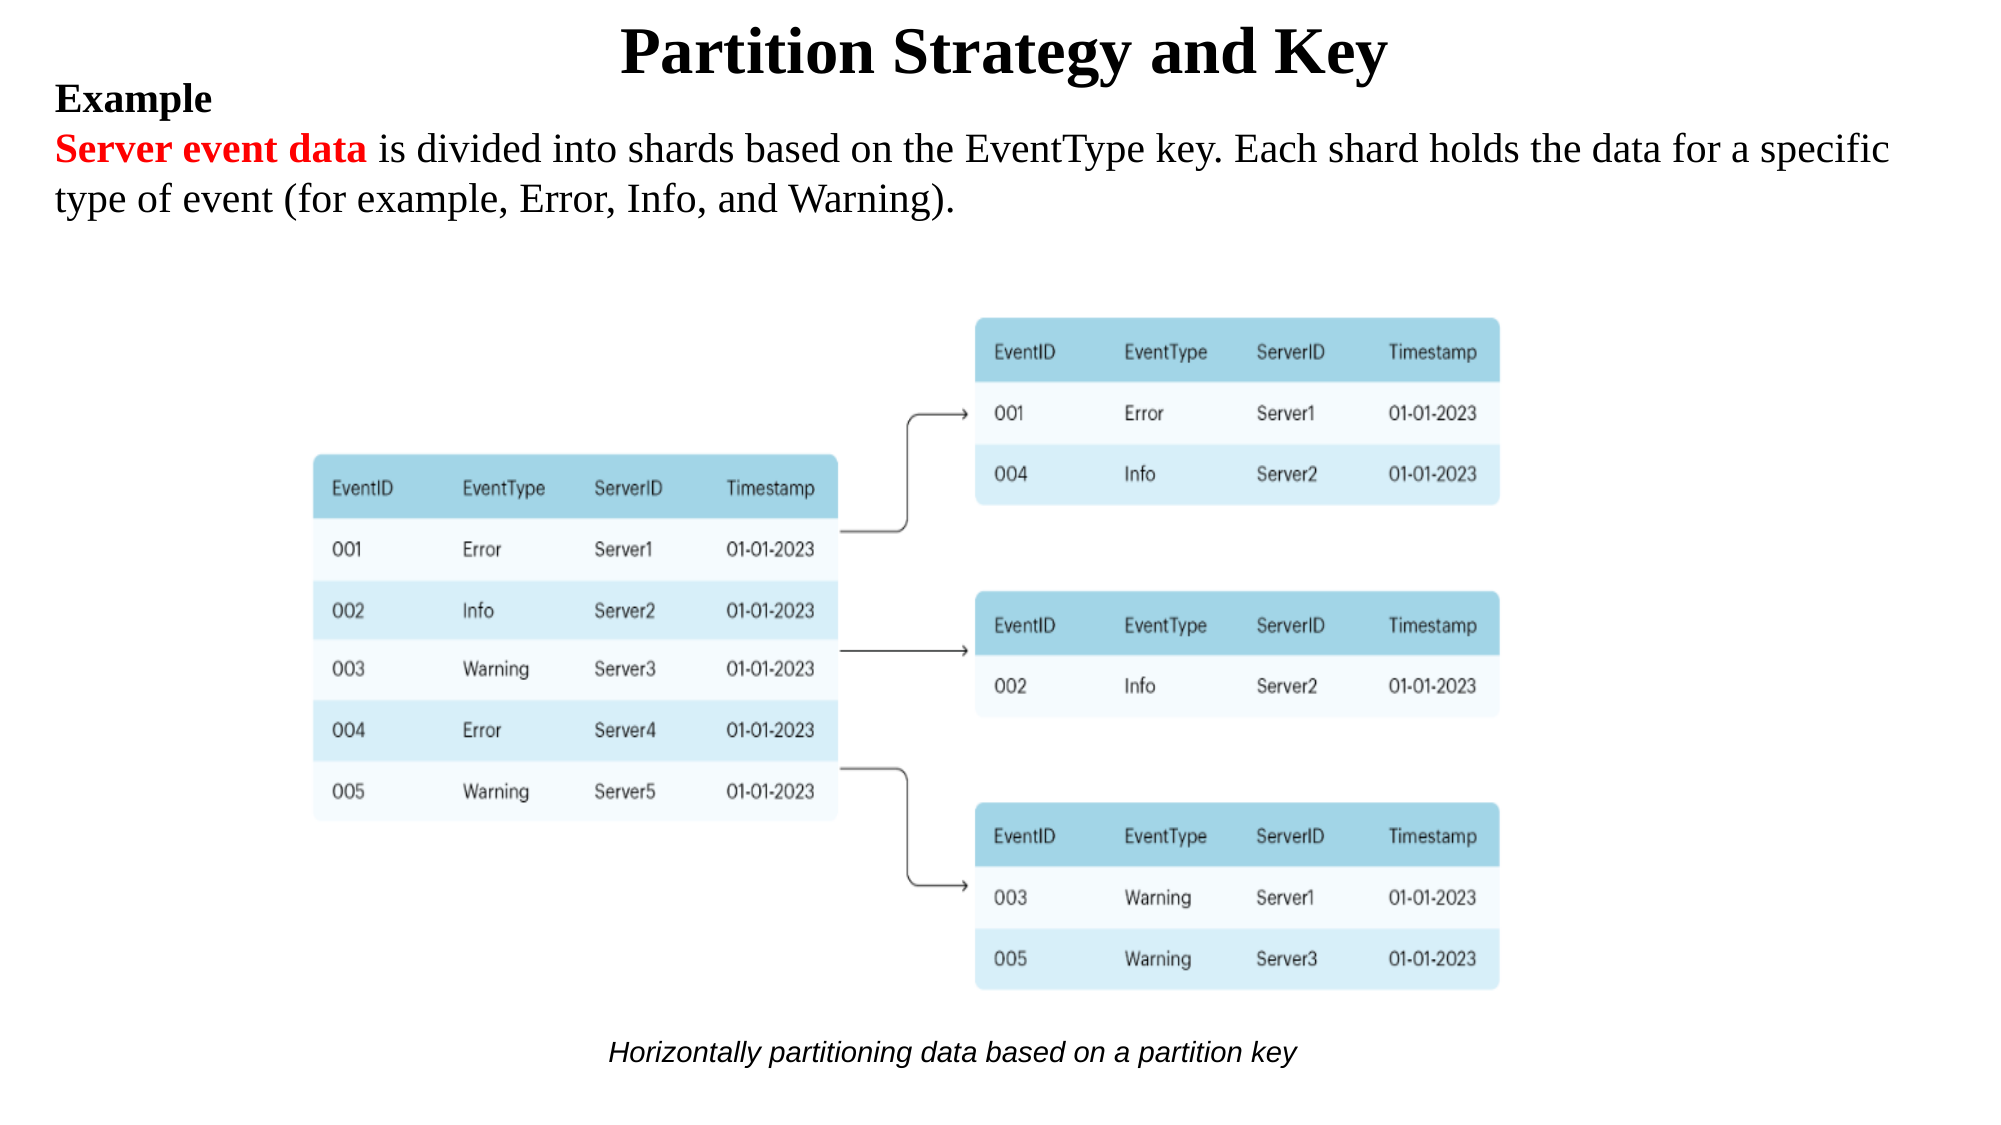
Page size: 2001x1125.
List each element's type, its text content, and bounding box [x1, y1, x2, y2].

text_box Partition Strategy and Key [605, 0, 1423, 63]
text_box Example Server event data is divided into shards based on the EventType key. Each shard holds the data for a specific type of event (for example, Error, Info, and Warning). [40, 63, 1975, 229]
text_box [298, 290, 1518, 1087]
